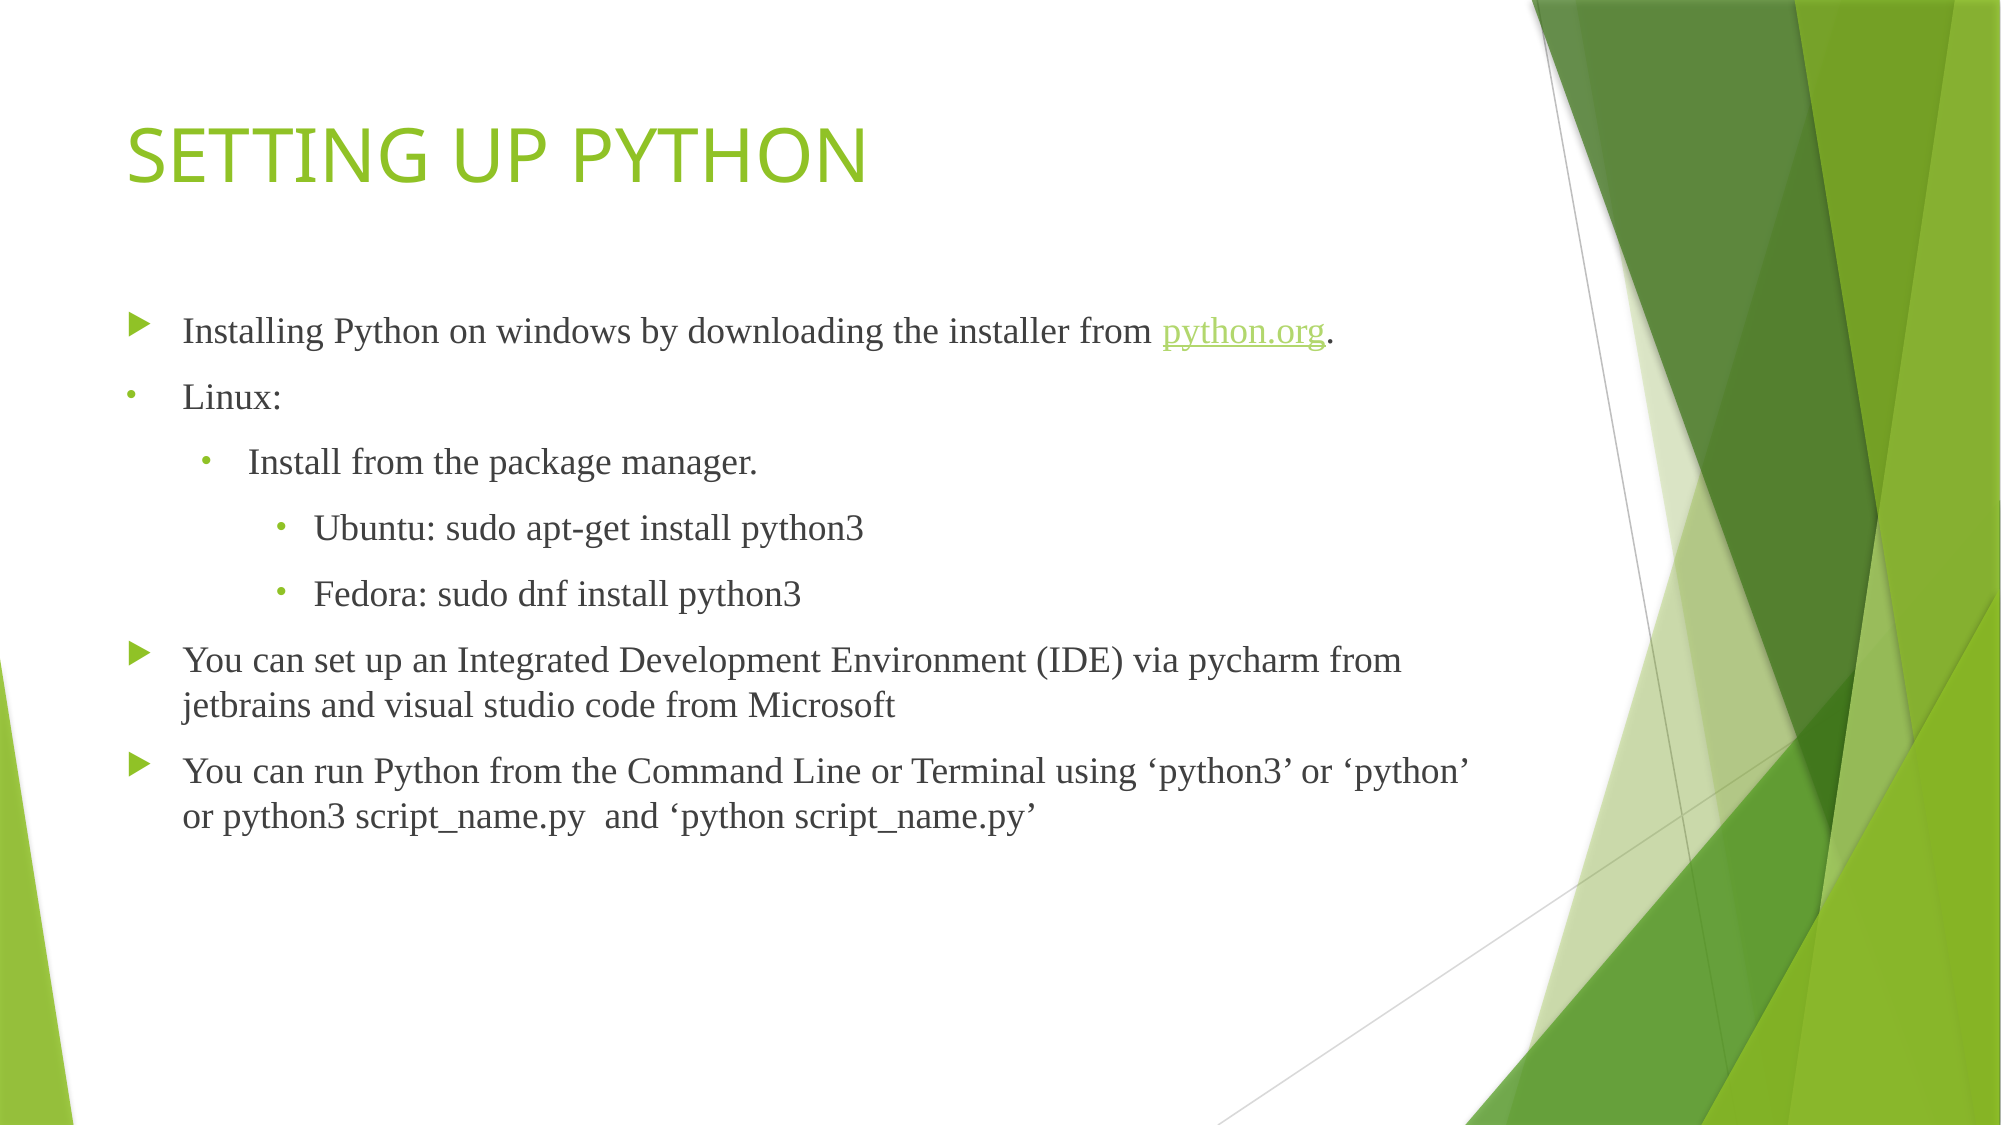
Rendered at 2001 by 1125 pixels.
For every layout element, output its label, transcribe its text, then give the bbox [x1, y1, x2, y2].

title SETTING UP PYTHON [111, 99, 1522, 298]
list Installing Python on windows by downloading the installer from python.org. Linux: Install from the package manager. Ubuntu: sudo apt-get install python3 Fedora: sudo dnf install python3 You can set up an Integrated Development Environment (IDE) via pycharm from jetbrains and visual studio code from Microsoft You can run Python from the Command Line or Terminal using ‘python3’ or ‘python’ or python3 script_name.py and ‘python script_name.py’ [111, 298, 1522, 991]
